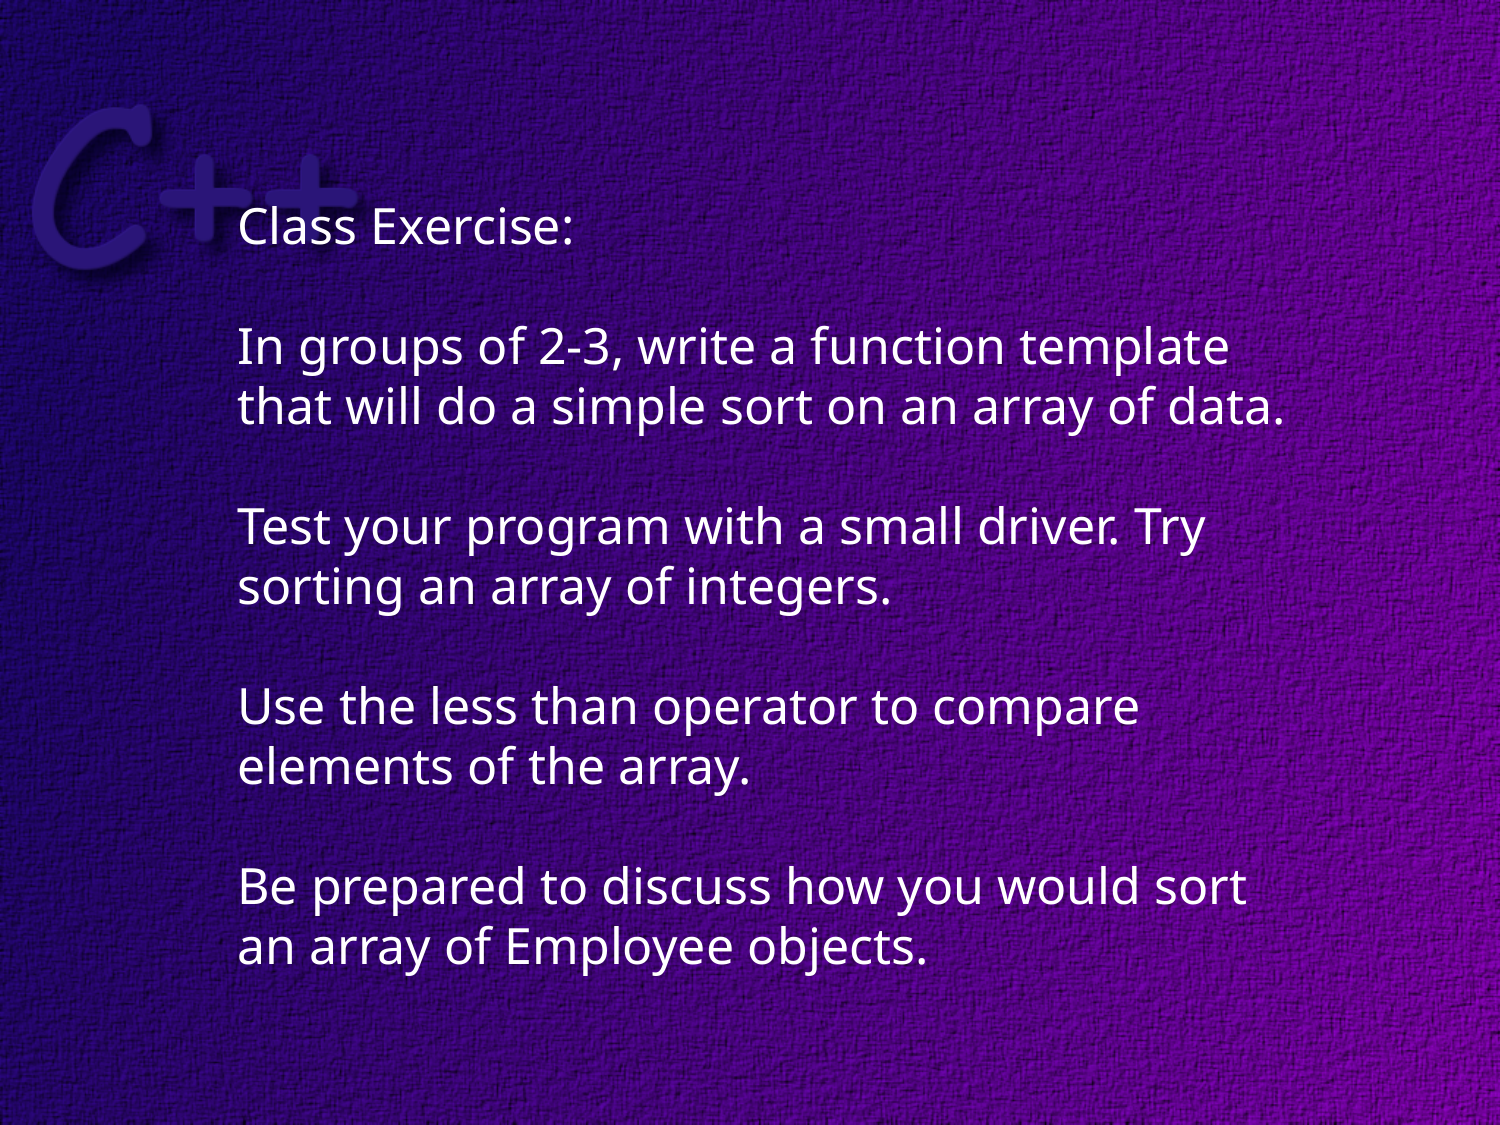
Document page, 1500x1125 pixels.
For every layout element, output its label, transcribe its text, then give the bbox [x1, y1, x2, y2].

picture [0, 0, 1500, 1125]
text_box Class Exercise: In groups of 2-3, write a function template that will do a simple sort on an array of data. Test your program with a small driver. Try sorting an array of integers. Use the less than operator to compare elements of the array. Be prepared to discuss how you would sort an array of Employee objects. [222, 187, 1302, 983]
